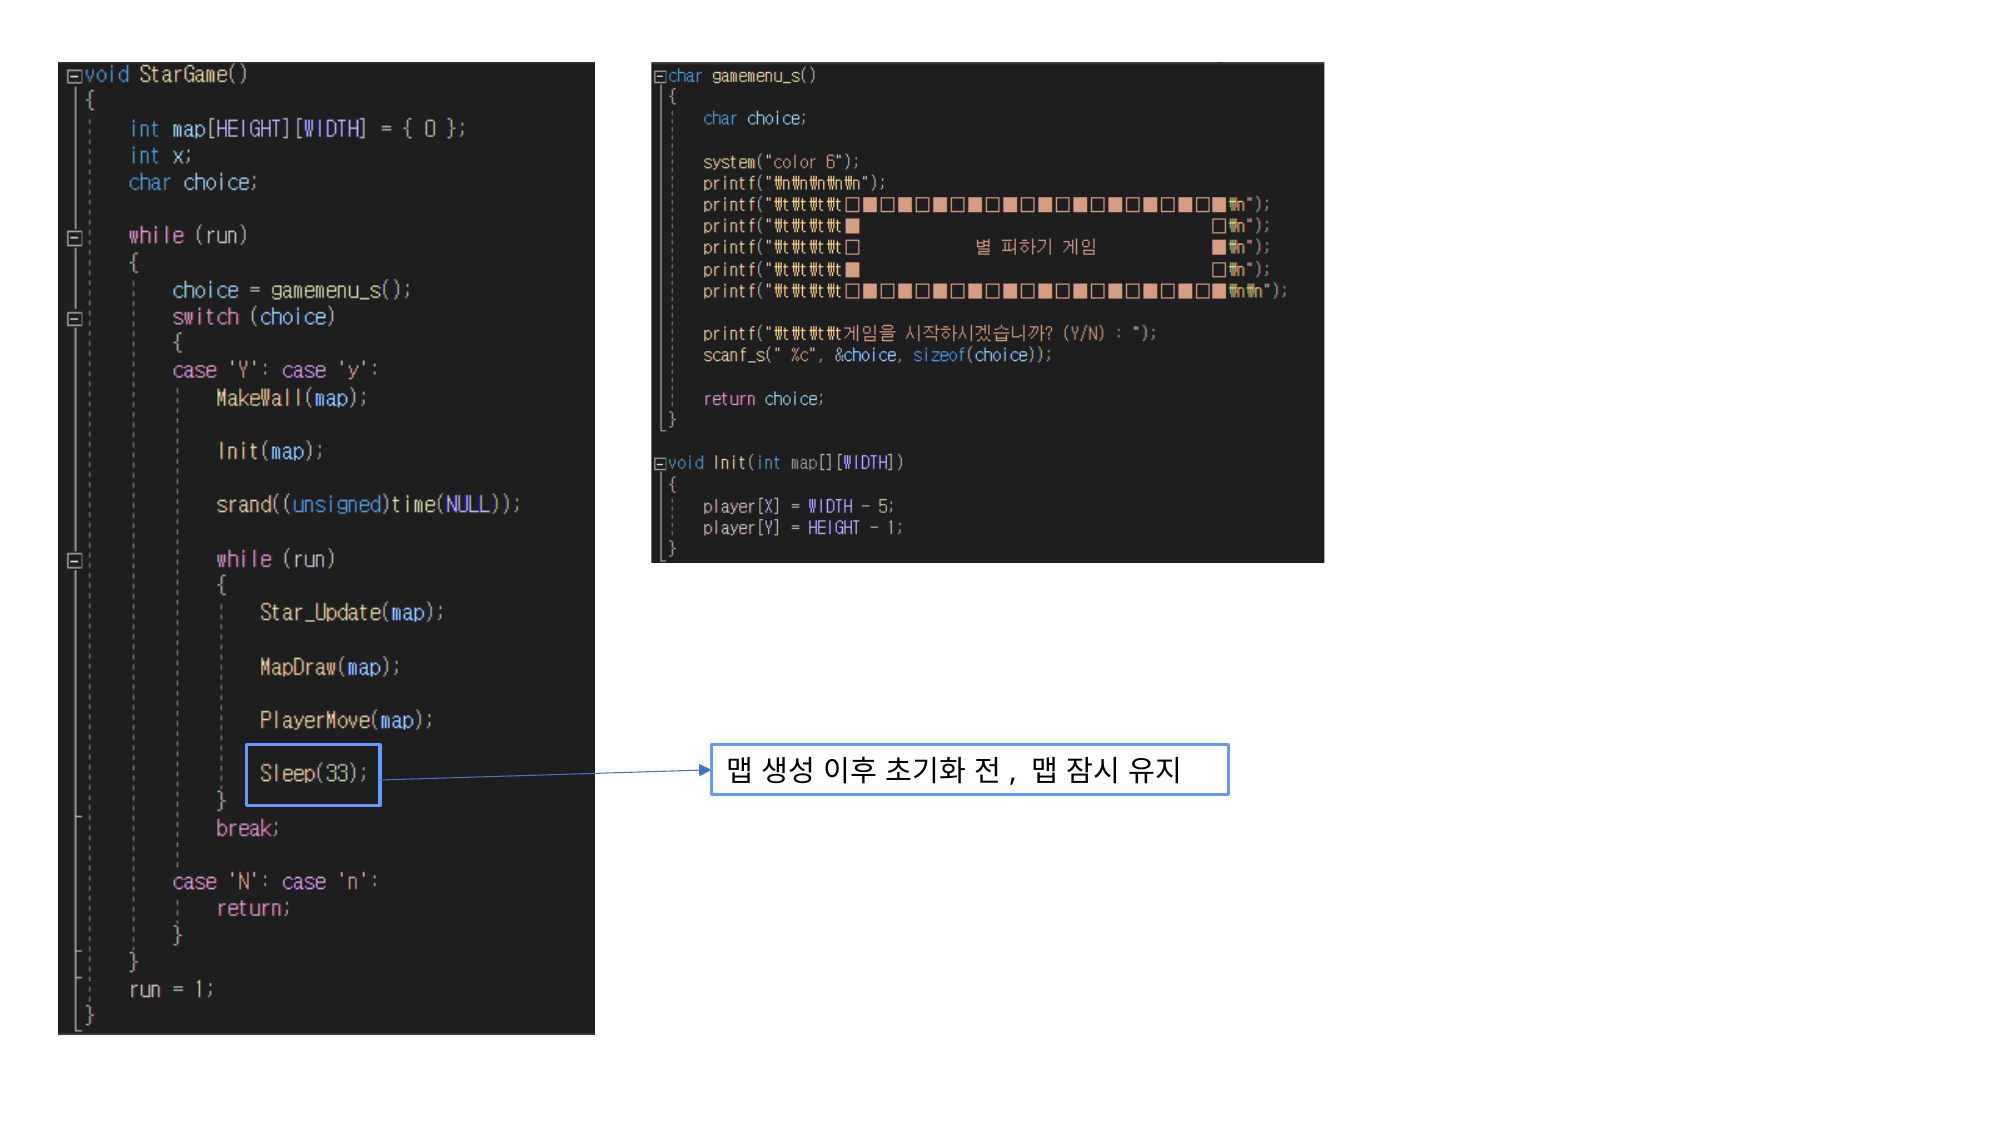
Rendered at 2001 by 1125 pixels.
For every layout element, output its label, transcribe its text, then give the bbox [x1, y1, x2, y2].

picture [58, 62, 595, 1035]
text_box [379, 770, 712, 780]
picture [651, 62, 1325, 563]
text_box 맵 생성 이후 초기화 전, 맵 잠시 유지 [711, 744, 1229, 795]
